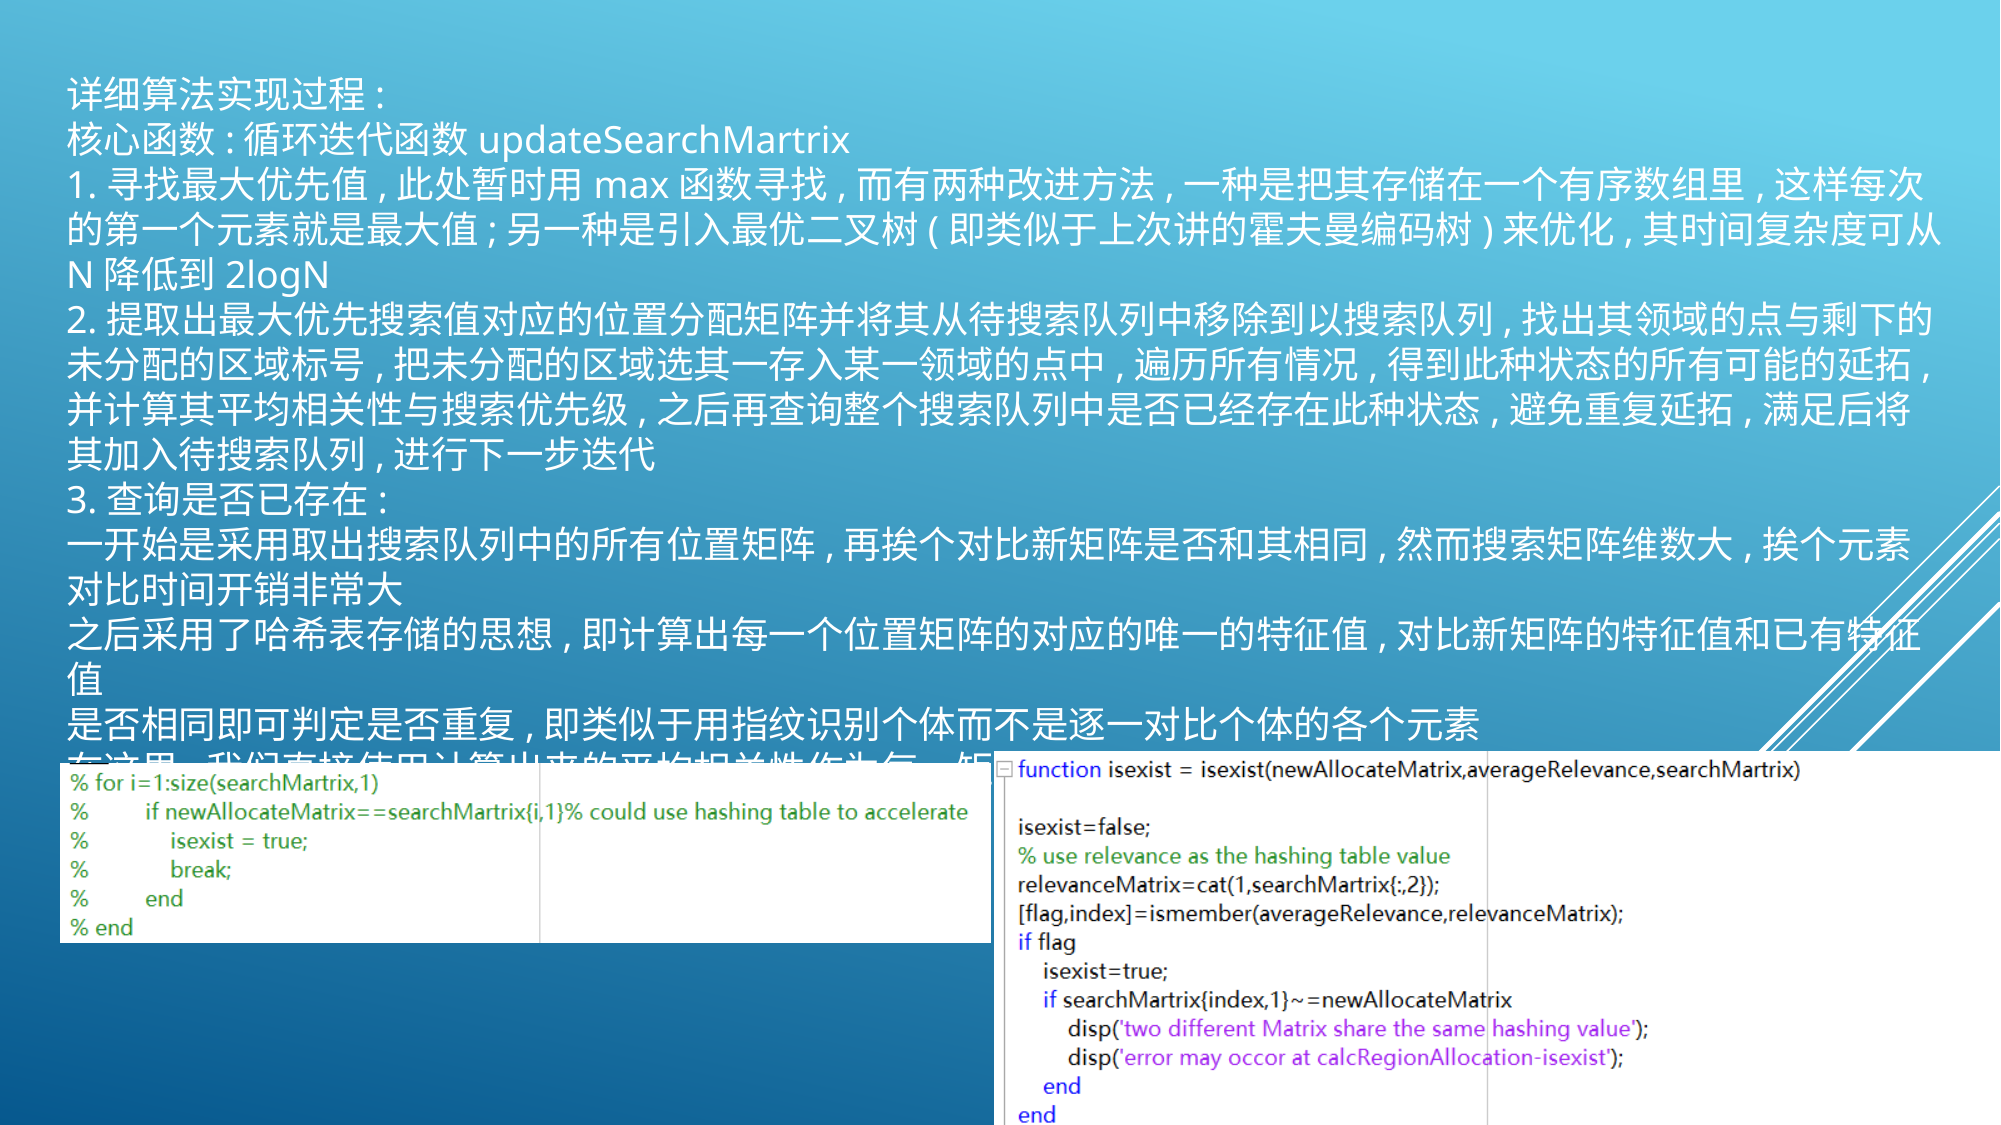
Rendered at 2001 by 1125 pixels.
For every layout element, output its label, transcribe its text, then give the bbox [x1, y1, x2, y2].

picture [994, 750, 2000, 1125]
picture [60, 763, 991, 943]
text_box 详细算法实现过程: 核心函数:循环迭代函数updateSearchMartrix 1.寻找最大优先值,此处暂时用max函数寻找,而有两种改进方法,一种是把其存储在一个有序数组里,这样每次的第一个元素就是最大值;另一种是引入最优二叉树(即类似于上次讲的霍夫曼编码树)来优化,其时间复杂度可从N降低到2logN 2.提取出最大优先搜索值对应的位置分配矩阵并将其从待搜索队列中移除到以搜索队列,找出其领域的点与剩下的未分配的区域标号,把未分配的区域选其一存入某一领域的点中,遍历所有情况,得到此种状态的所有可能的延拓,并计算其平均相关性与搜索优先级,之后再查询整个搜索队列中是否已经存在此种状态,避免重复延拓,满足后将其加入待搜索队列,进行下一步迭代 3.查询是否已存在: 一开始是采用取出搜索队列中的所有位置矩阵,再挨个对比新矩阵是否和其相同,然而搜索矩阵维数大,挨个元素对比时间开销非常大 之后采用了哈希表存储的思想,即计算出每一个位置矩阵的对应的唯一的特征值,对比新矩阵的特征值和已有特征值 是否相同即可判定是否重复,即类似于用指纹识别个体而不是逐一对比个体的各个元素 在这里,我们直接使用计算出来的平均相关性作为每一矩阵的哈希映射值,如下 [51, 63, 1958, 799]
